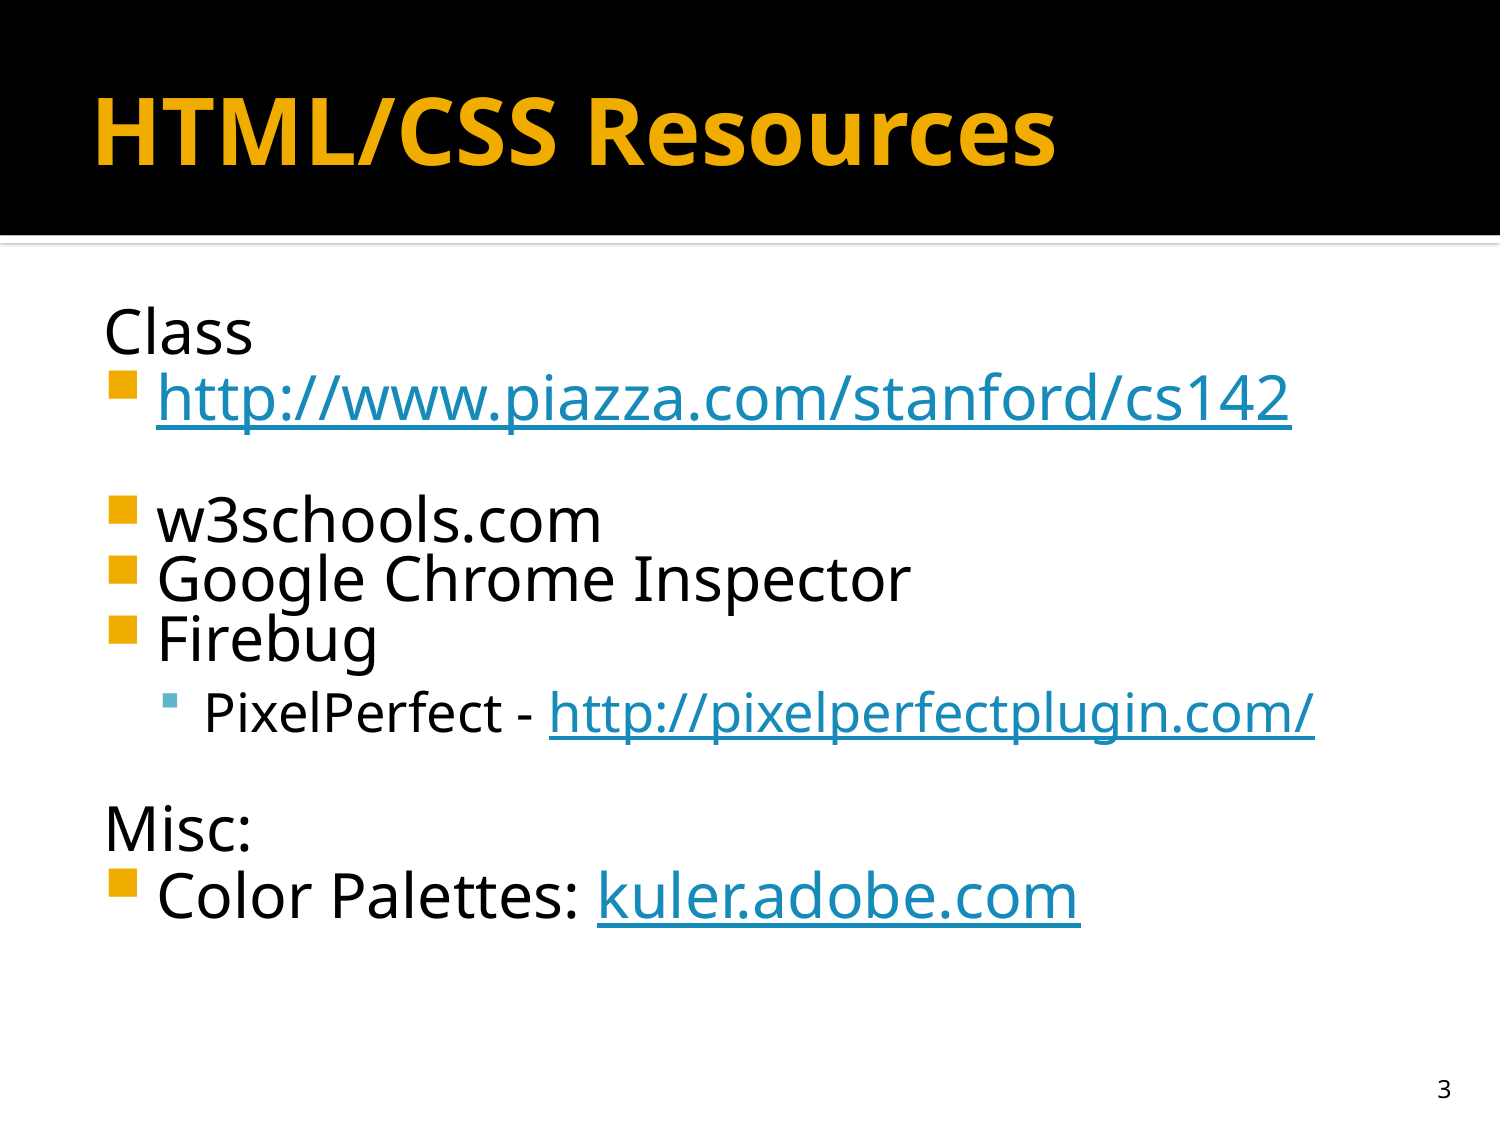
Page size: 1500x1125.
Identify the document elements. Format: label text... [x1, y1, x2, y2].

list Class http://www.piazza.com/stanford/cs142 w3schools.com Google Chrome Inspector Firebug PixelPerfect - http://pixelperfectplugin.com/ Misc: Color Palettes: kuler.adobe.com [75, 291, 1425, 1050]
slide_number 3 [1345, 1062, 1467, 1108]
title HTML/CSS Resources [75, 25, 1425, 231]
